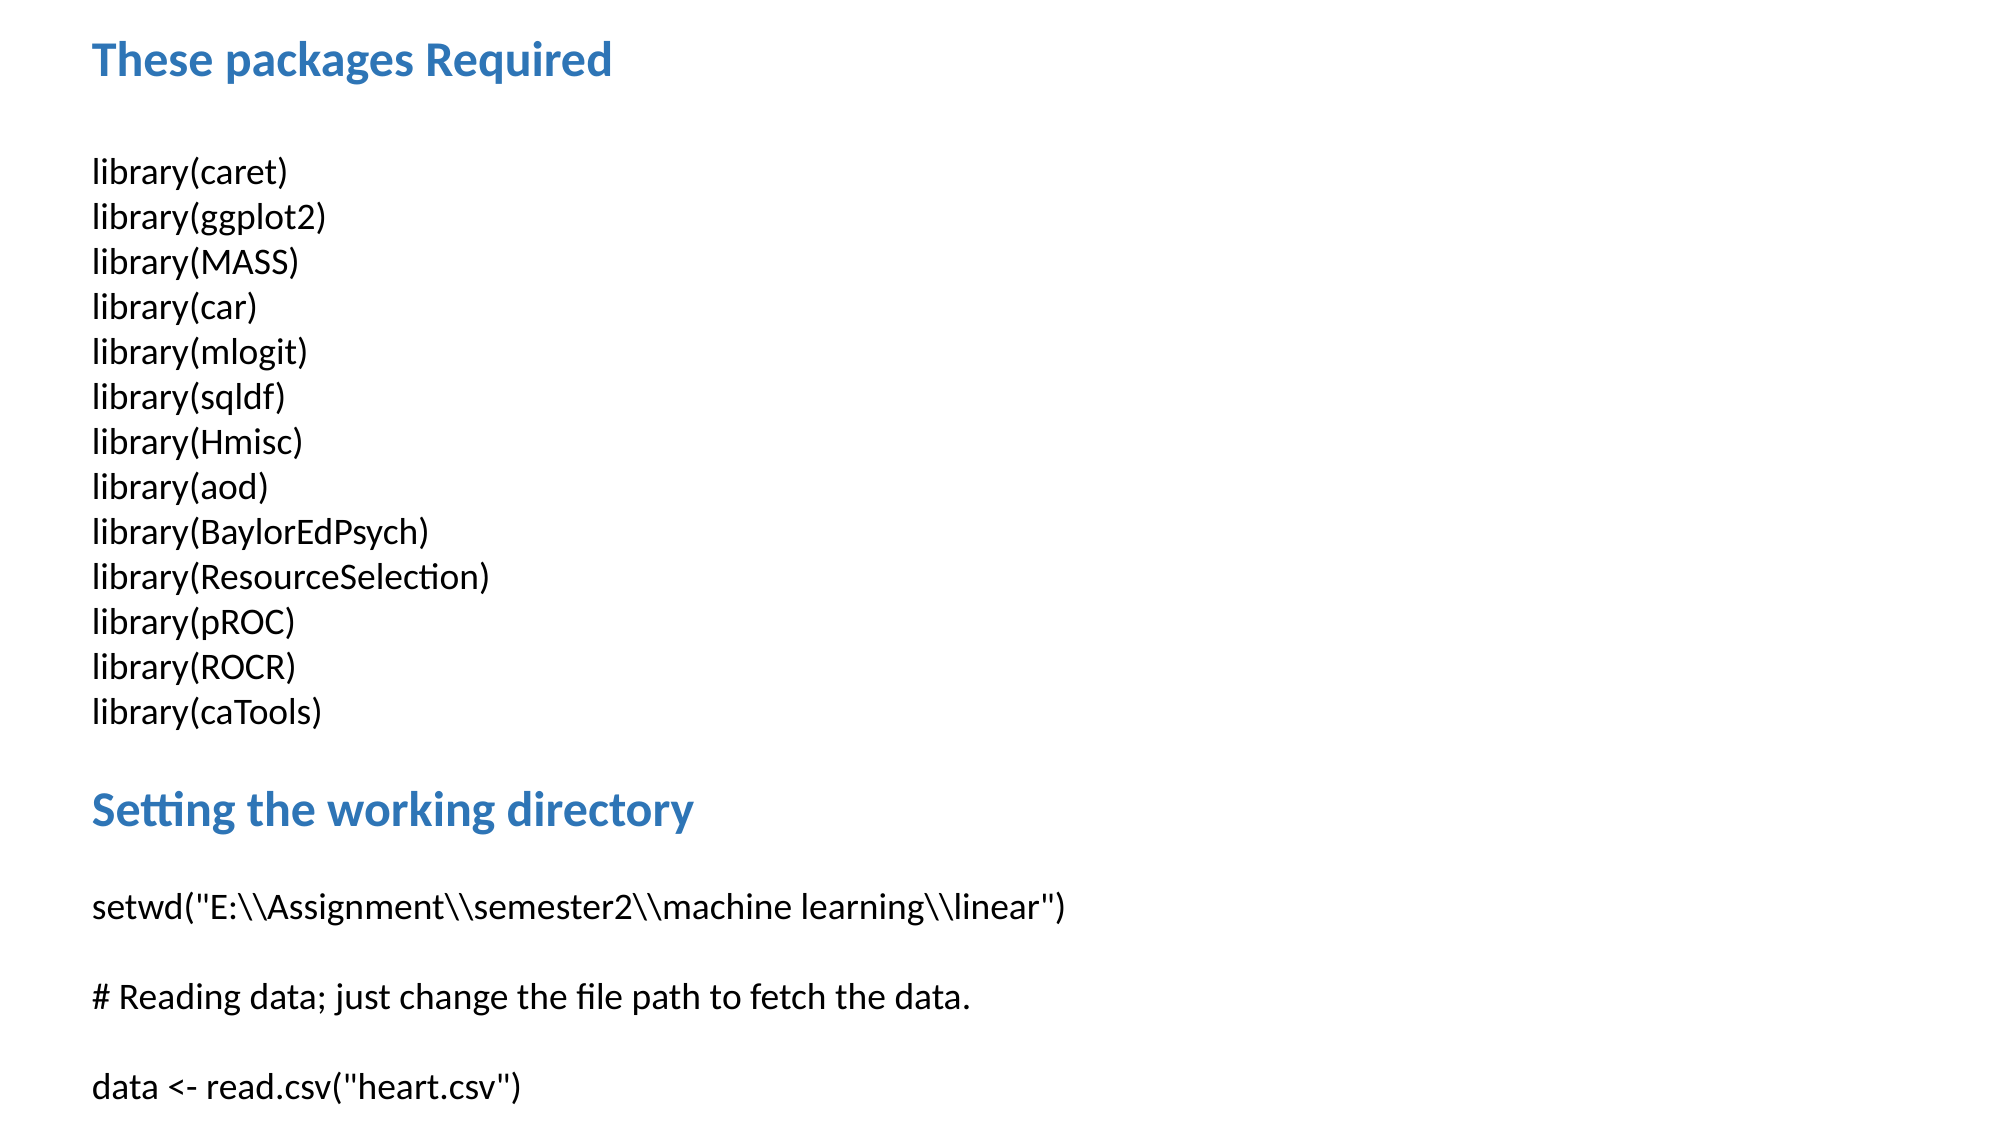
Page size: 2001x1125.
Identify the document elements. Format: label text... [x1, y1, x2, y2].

text_box These packages Required library(caret) library(ggplot2) library(MASS) library(car) library(mlogit) library(sqldf) library(Hmisc) library(aod) library(BaylorEdPsych) library(ResourceSelection) library(pROC) library(ROCR) library(caTools) Setting the working directory setwd("E:\\Assignment\\semester2\\machine learning\\linear") # Reading data; just change the file path to fetch the data. data <- read.csv("heart.csv") [77, 19, 1213, 1114]
